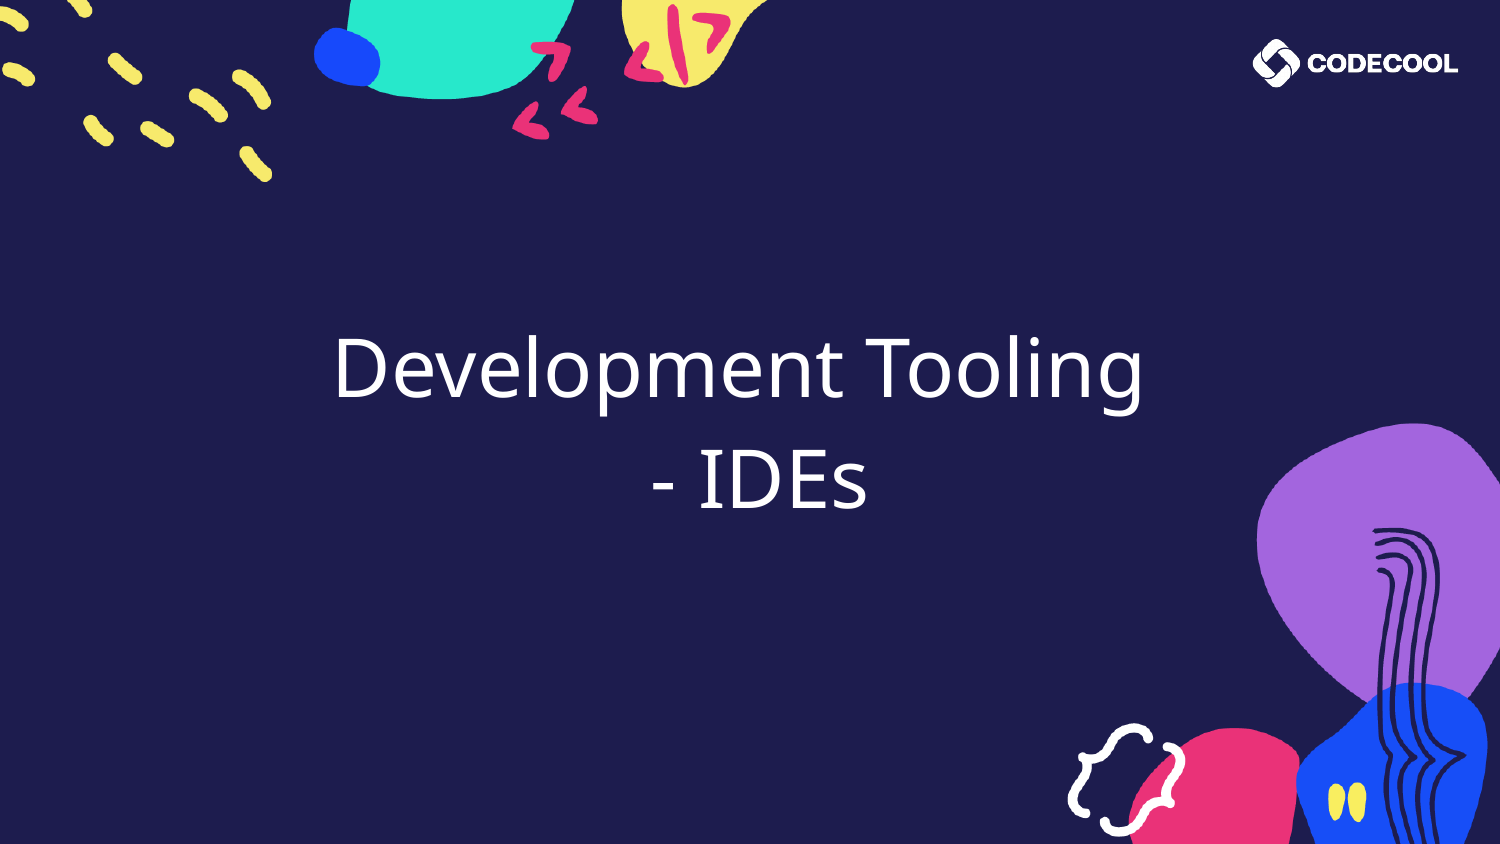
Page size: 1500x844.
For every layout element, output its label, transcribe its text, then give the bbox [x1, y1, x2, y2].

picture [0, 0, 1500, 844]
title Development Tooling - IDEs [294, 253, 1206, 591]
